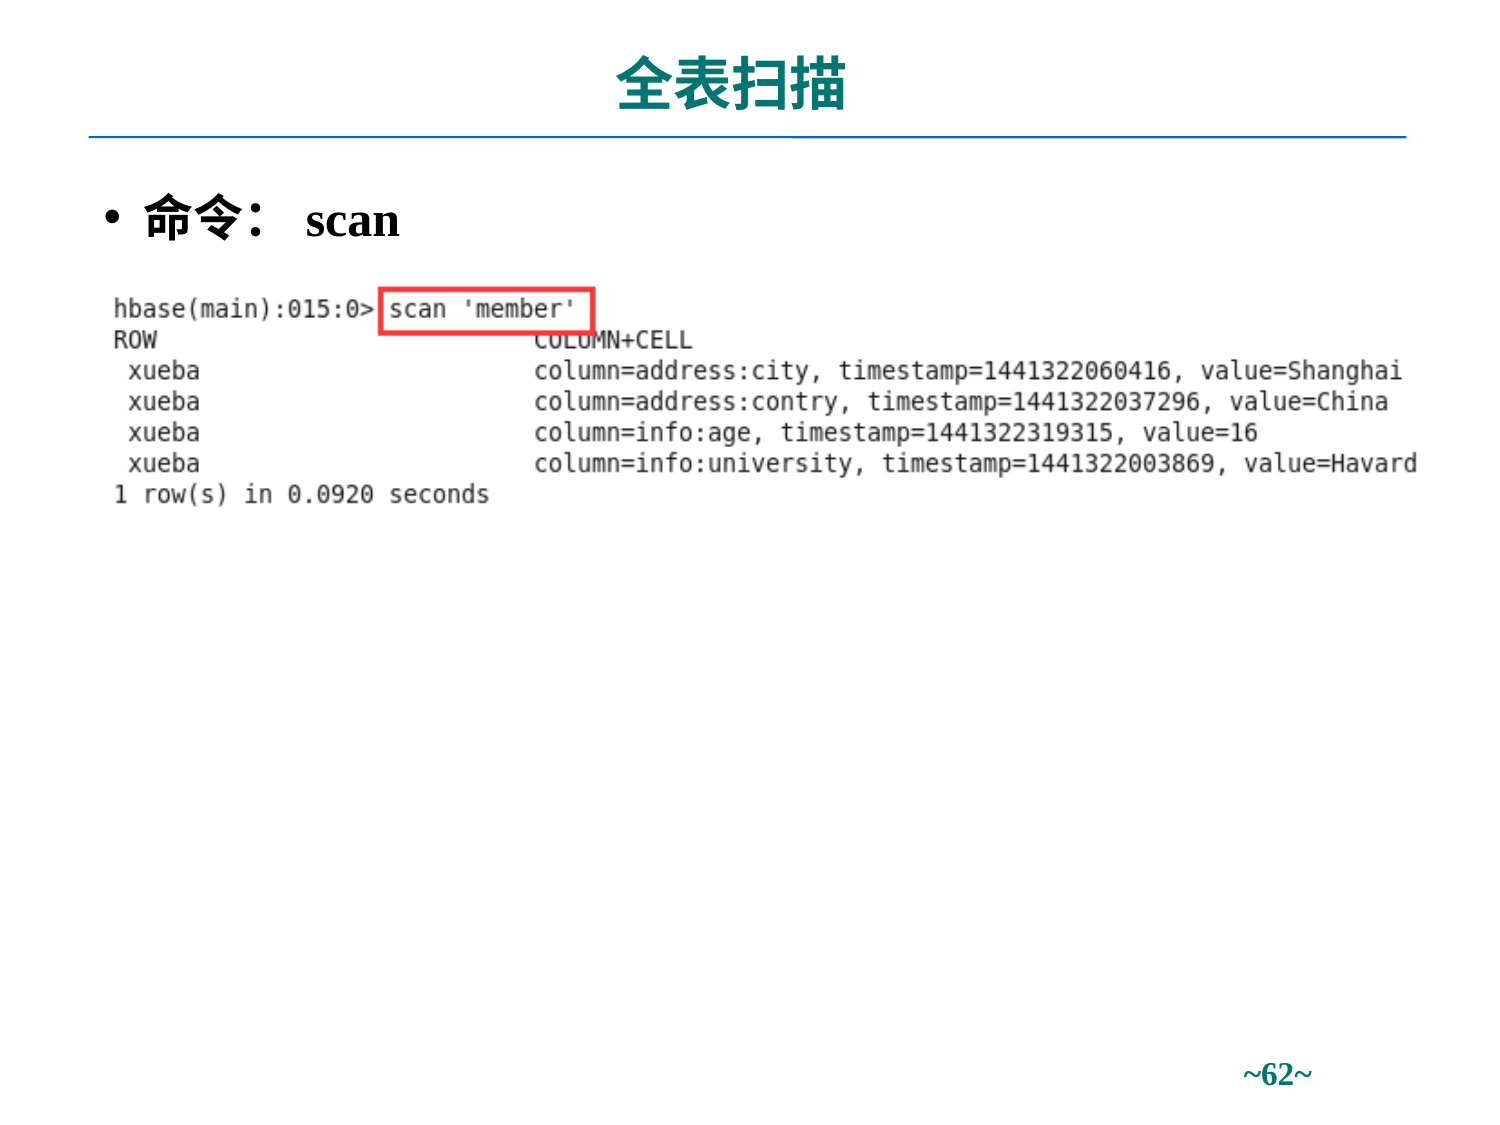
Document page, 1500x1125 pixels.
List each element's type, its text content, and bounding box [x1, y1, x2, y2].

list 命令：scan [88, 172, 1407, 1036]
slide_number ~~ [1149, 1045, 1407, 1096]
picture [112, 278, 1449, 527]
title 全表扫描 [88, 31, 1388, 126]
